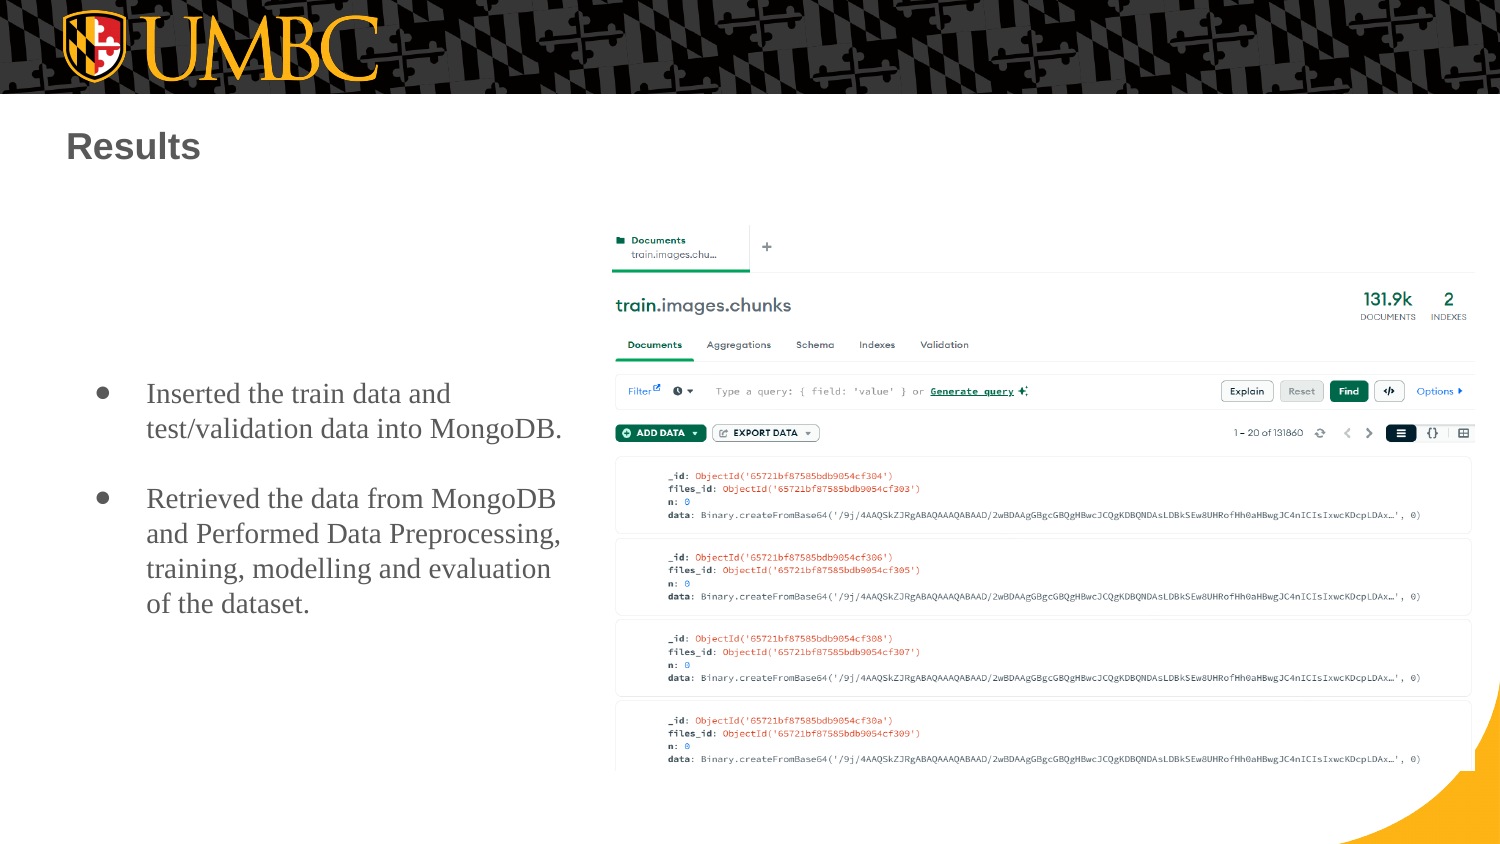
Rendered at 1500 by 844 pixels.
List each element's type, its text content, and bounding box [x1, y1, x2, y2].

picture [0, 0, 1500, 94]
title Results [51, 106, 1449, 201]
text_box Inserted the train data and test/validation data into MongoDB. Retrieved the data from MongoDB and Performed Data Preprocessing, training, modelling and evaluation of the dataset. [56, 237, 588, 756]
picture [612, 225, 1500, 844]
